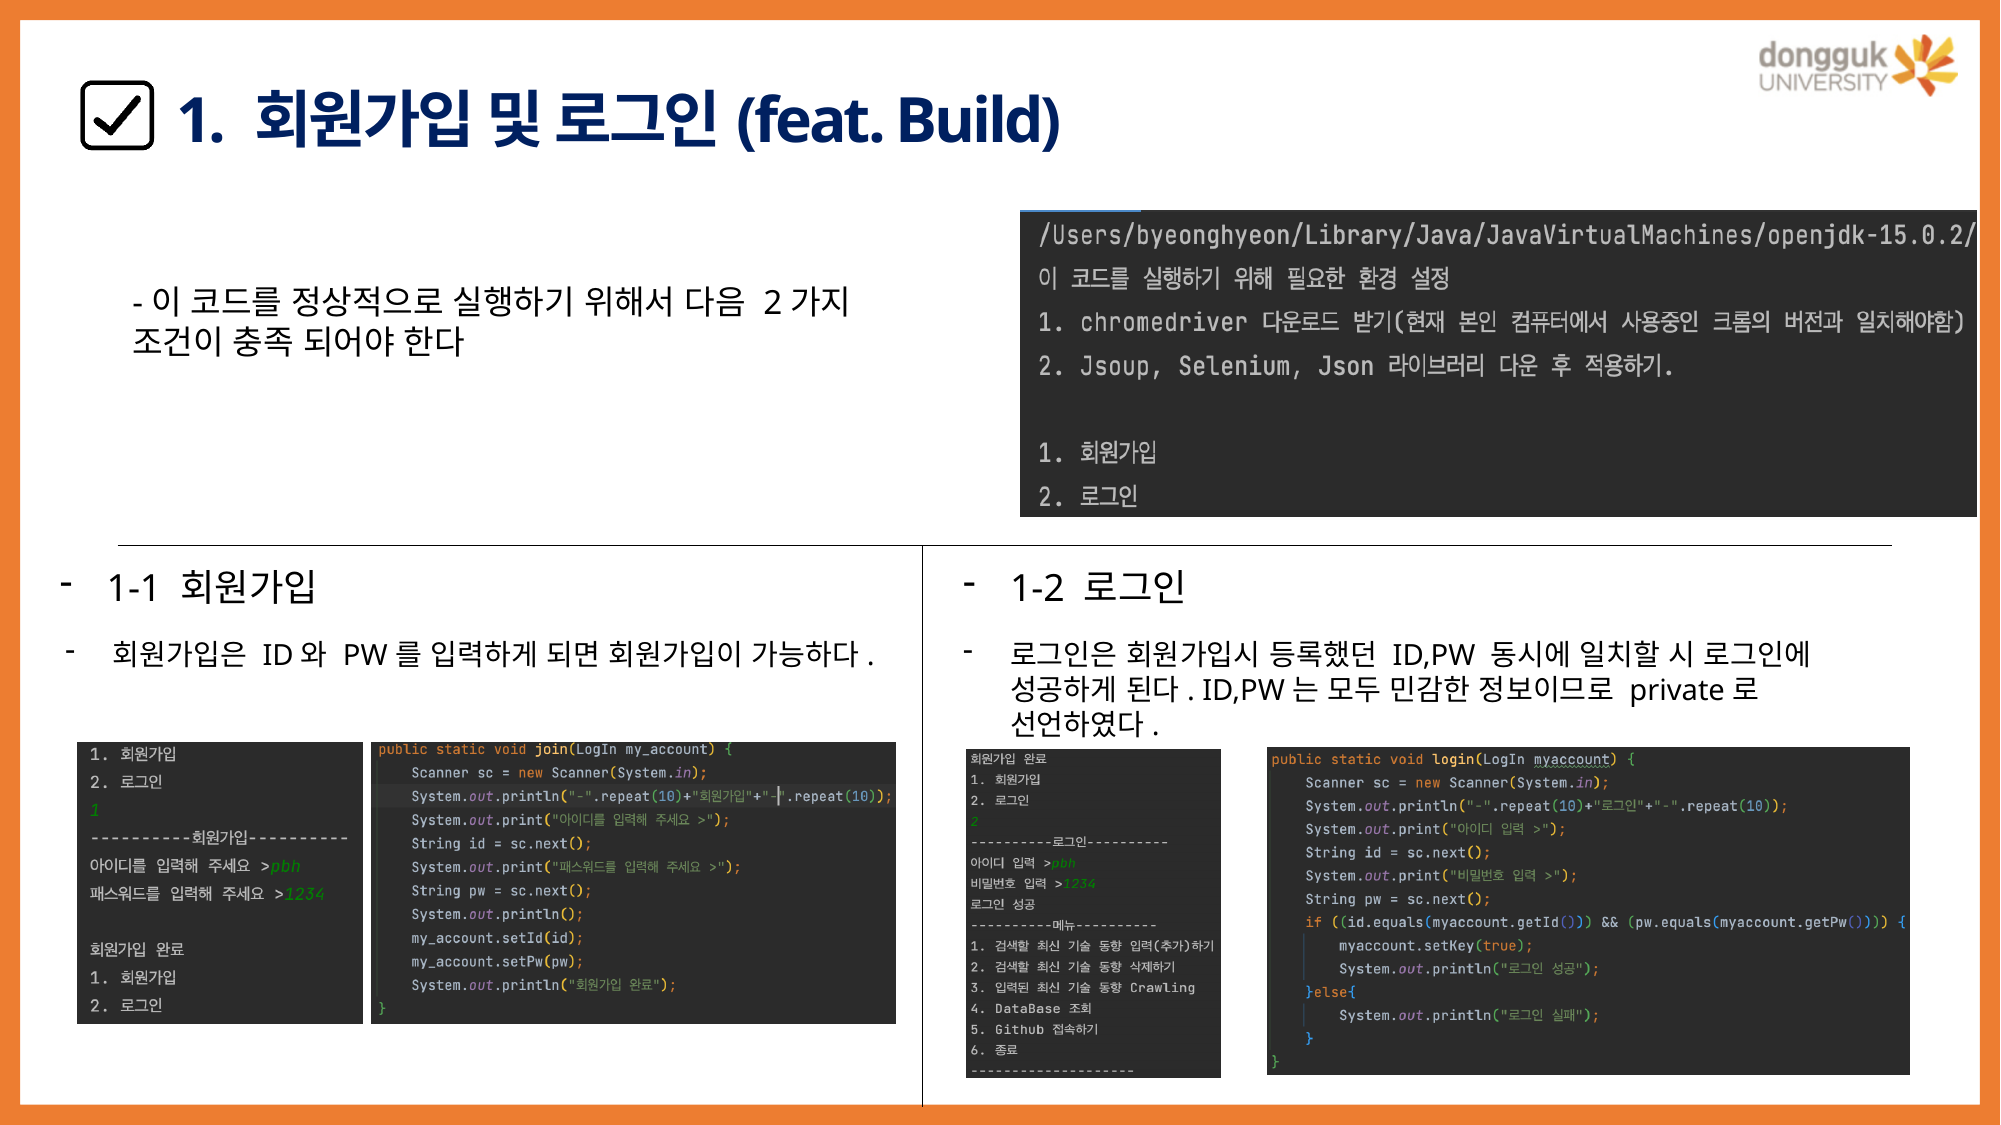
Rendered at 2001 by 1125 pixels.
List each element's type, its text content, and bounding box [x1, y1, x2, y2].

picture [78, 78, 157, 154]
text_box [0, 0, 2000, 1125]
picture [1749, 25, 1963, 109]
picture [1266, 747, 1910, 1075]
picture [371, 742, 896, 1024]
picture [1020, 210, 1977, 517]
text_box 회원가입은 ID와 PW를 입력하게 되면 회원가입이 가능하다. [50, 629, 909, 714]
text_box 로그인은 회원가입시 등록했던 ID,PW 동시에 일치할 시 로그인에 성공하게 된다. ID,PW는 모두 민감한 정보이므로 private로 선언하였다. [948, 629, 1845, 749]
text_box 1. 회원가입 및 로그인(feat. Build) [161, 72, 1679, 163]
text_box 1-2 로그인 [948, 556, 1781, 617]
text_box -이 코드를 정상적으로 실행하기 위해서 다음 2가지 조건이 충족 되어야 한다 [117, 273, 922, 369]
picture [966, 749, 1221, 1078]
picture [77, 742, 363, 1024]
text_box 1-1 회원가입 [45, 556, 878, 617]
